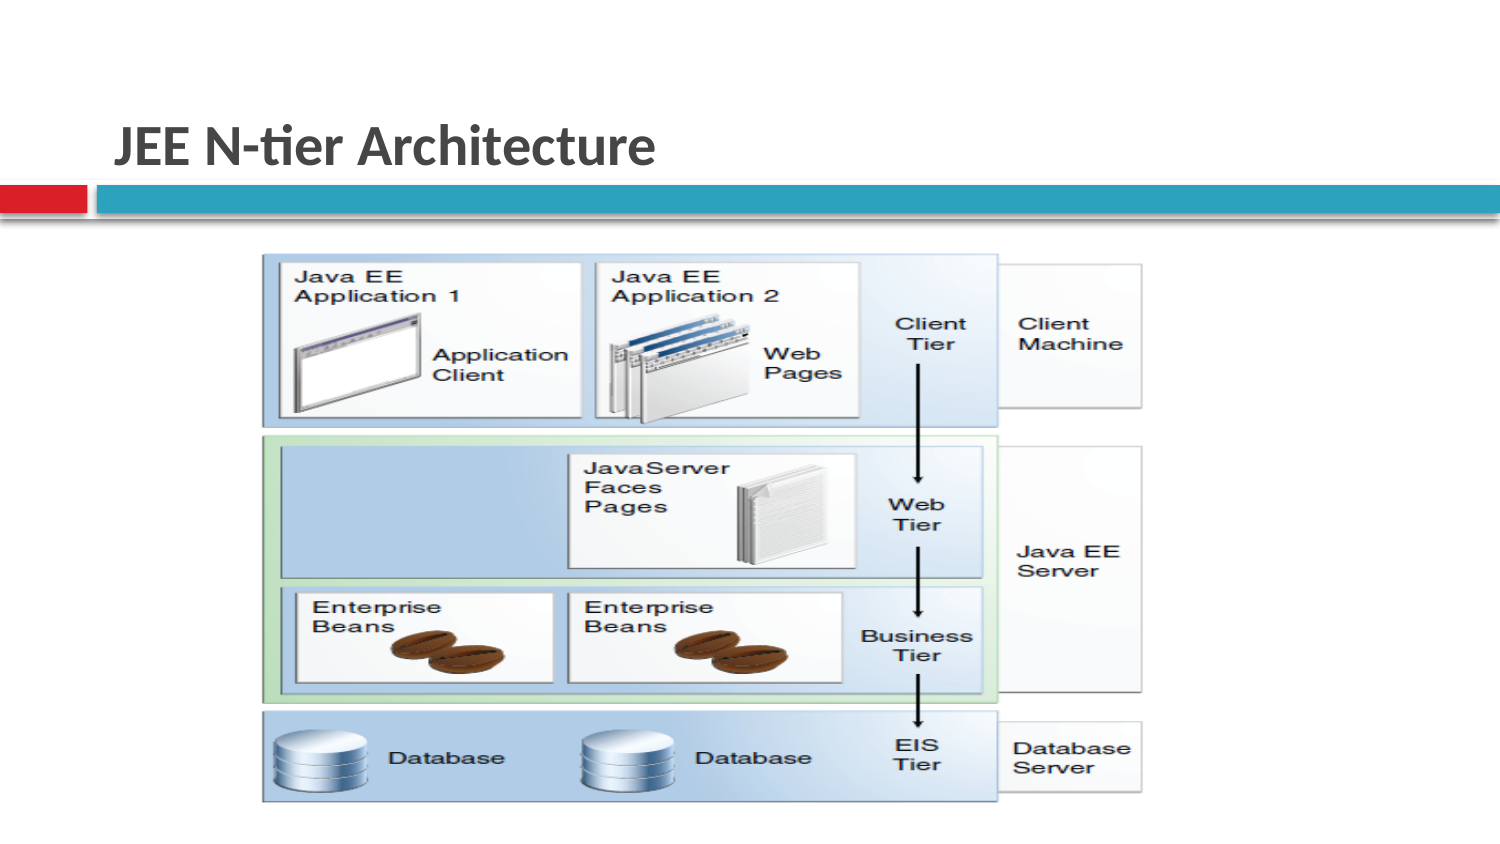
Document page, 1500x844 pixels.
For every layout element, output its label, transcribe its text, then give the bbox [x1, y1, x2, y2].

title JEE N-tier Architecture [99, 18, 1500, 185]
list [163, 244, 1208, 812]
